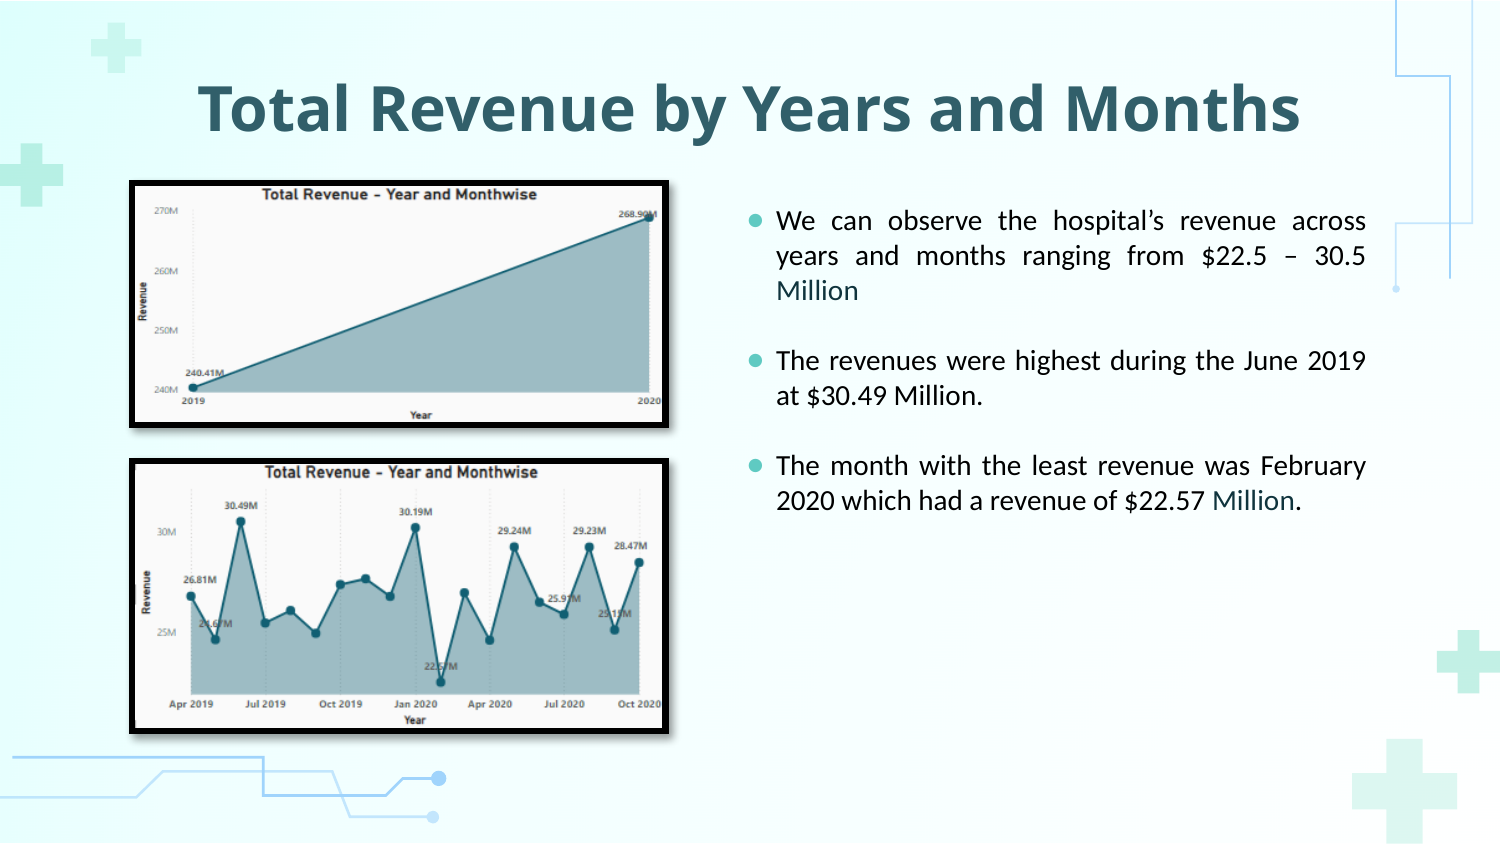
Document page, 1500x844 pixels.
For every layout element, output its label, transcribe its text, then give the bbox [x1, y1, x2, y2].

subtitle We can observe the hospital’s revenue across years and months ranging from $22.5 – 30.5 Million The revenues were highest during the June 2019 at $30.49 Million. The month with the least revenue was February 2020 which had a revenue of $22.57 Million. [732, 186, 1382, 743]
picture [134, 464, 663, 729]
title Total Revenue by Years and Months [118, 53, 1382, 148]
picture [134, 186, 663, 423]
